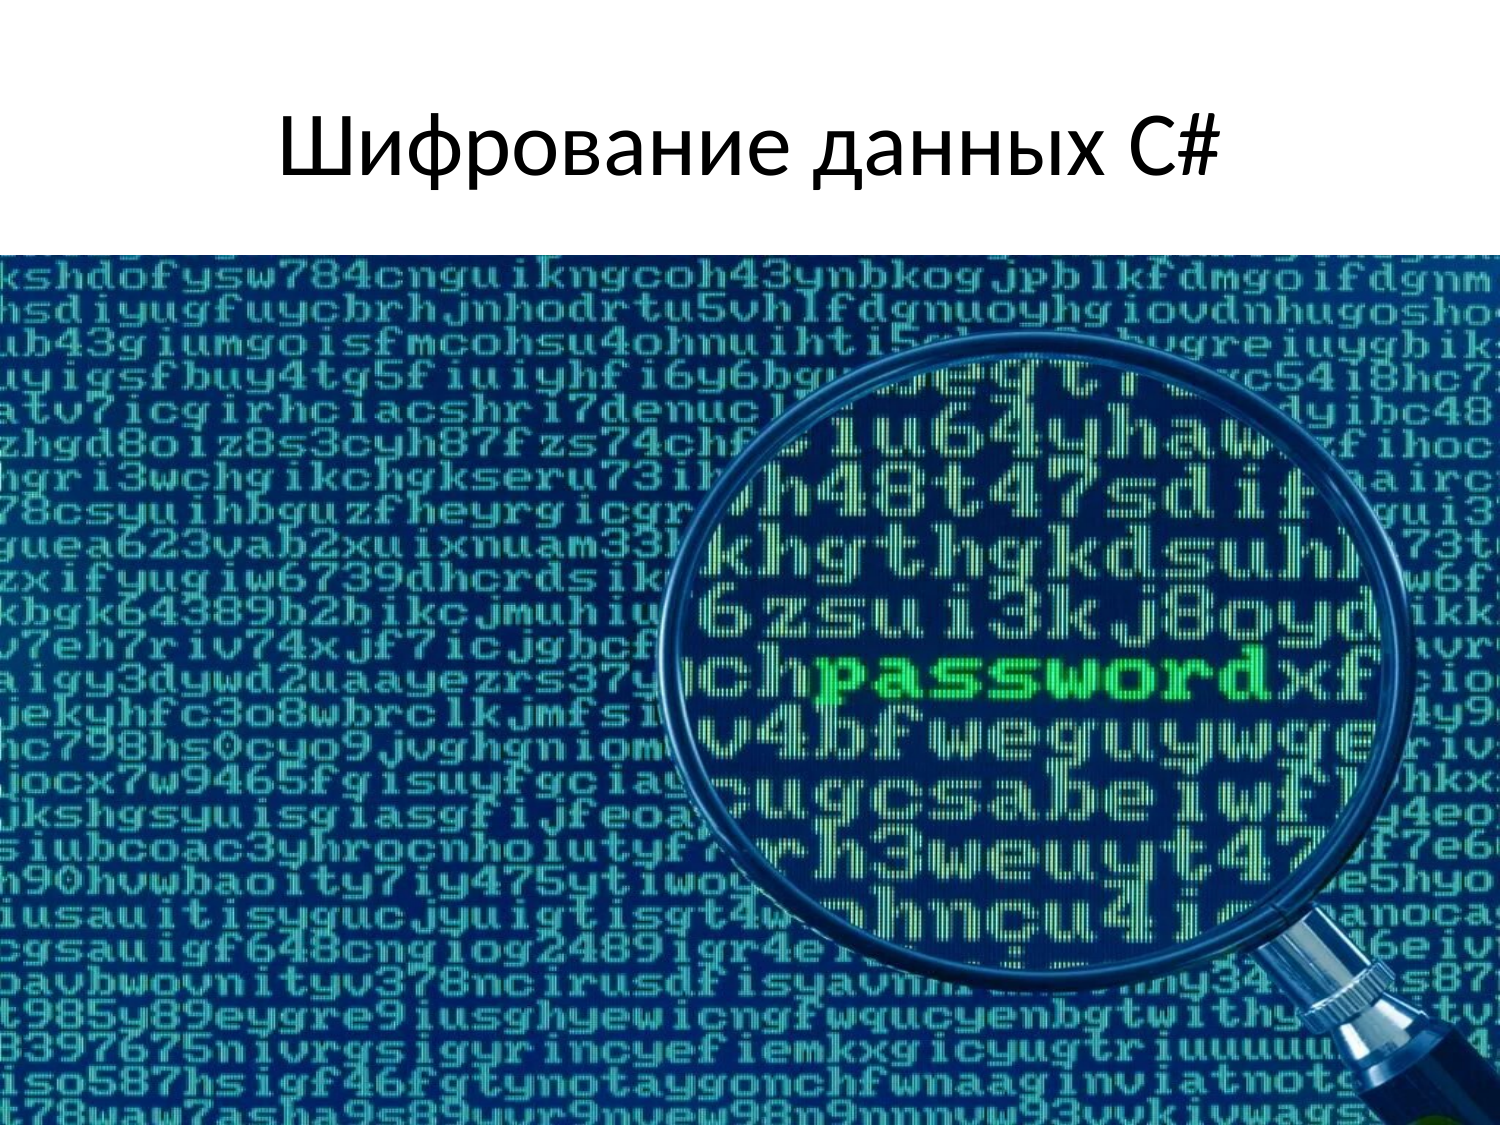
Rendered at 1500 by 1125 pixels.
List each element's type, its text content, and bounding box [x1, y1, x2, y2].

title Шифрование данных C# [75, 45, 1425, 233]
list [0, 255, 1500, 1125]
